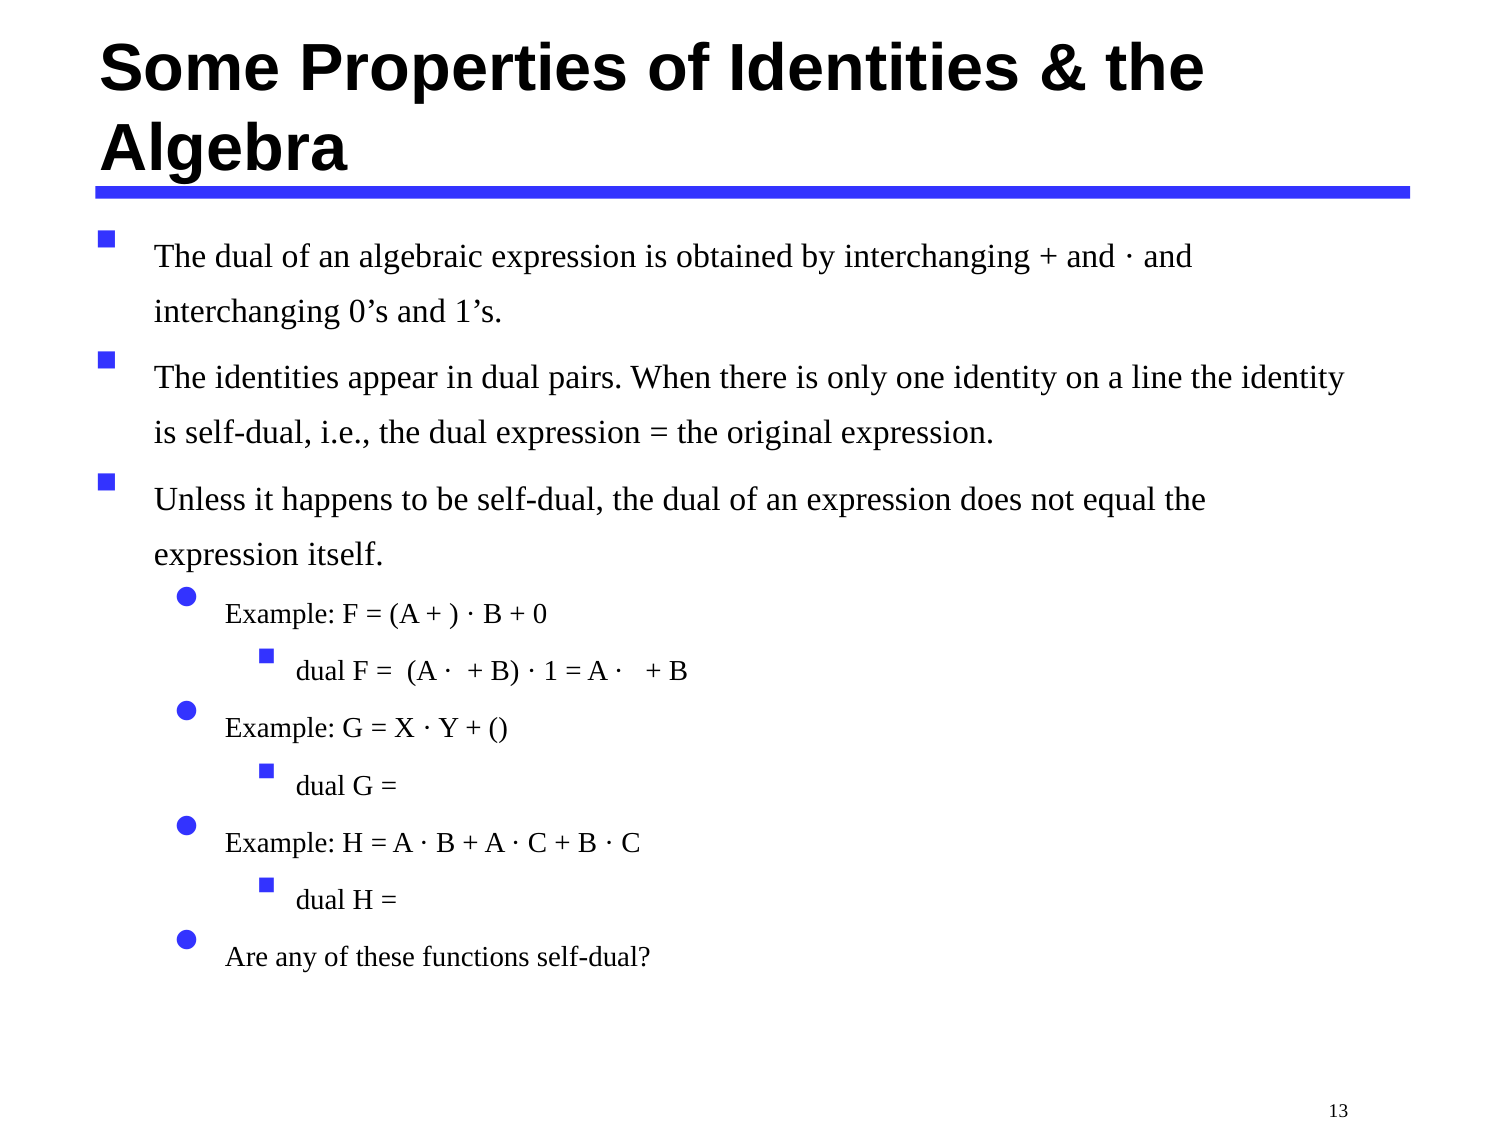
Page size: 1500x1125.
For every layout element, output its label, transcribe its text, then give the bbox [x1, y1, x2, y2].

title Some Properties of Identities & the Algebra [84, 34, 1455, 173]
slide_number 13 [1185, 1068, 1500, 1125]
